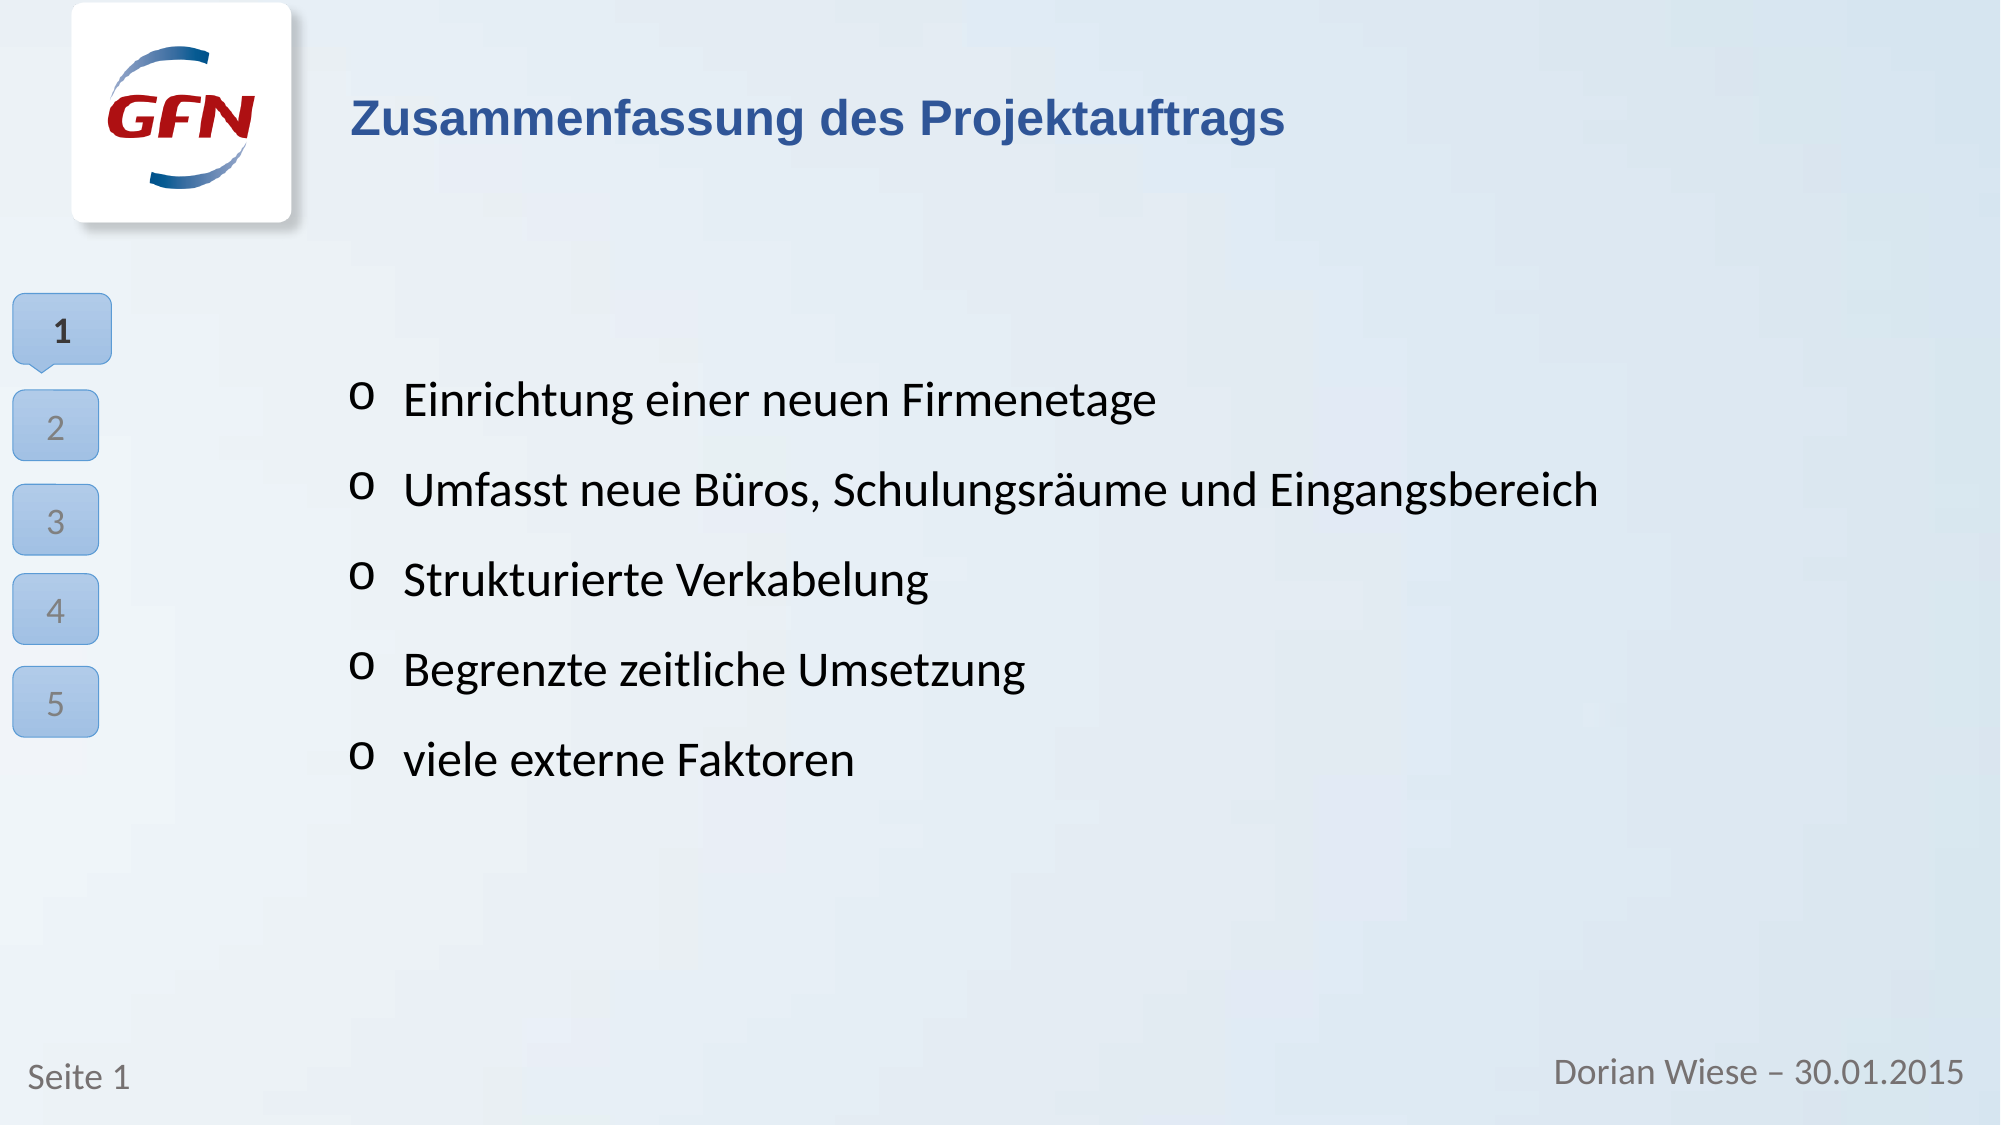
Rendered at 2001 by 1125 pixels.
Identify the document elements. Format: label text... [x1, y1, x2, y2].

picture [0, 0, 2001, 1125]
text_box 3 [12, 483, 100, 556]
text_box 4 [12, 573, 100, 645]
text_box Dorian Wiese – 30.01.2015 [1539, 1039, 2000, 1099]
text_box Seite 1 [12, 1044, 474, 1105]
text_box 1 [12, 292, 112, 374]
text_box Einrichtung einer neuen Firmenetage Umfasst neue Büros, Schulungsräume und Eingangsbereich Strukturierte Verkabelung Begrenzte zeitliche Umsetzung viele externe Faktoren [332, 328, 1870, 884]
text_box 5 [12, 665, 100, 738]
text_box 2 [12, 389, 100, 462]
list Zusammenfassung des Projektauftrags [335, 85, 1866, 168]
